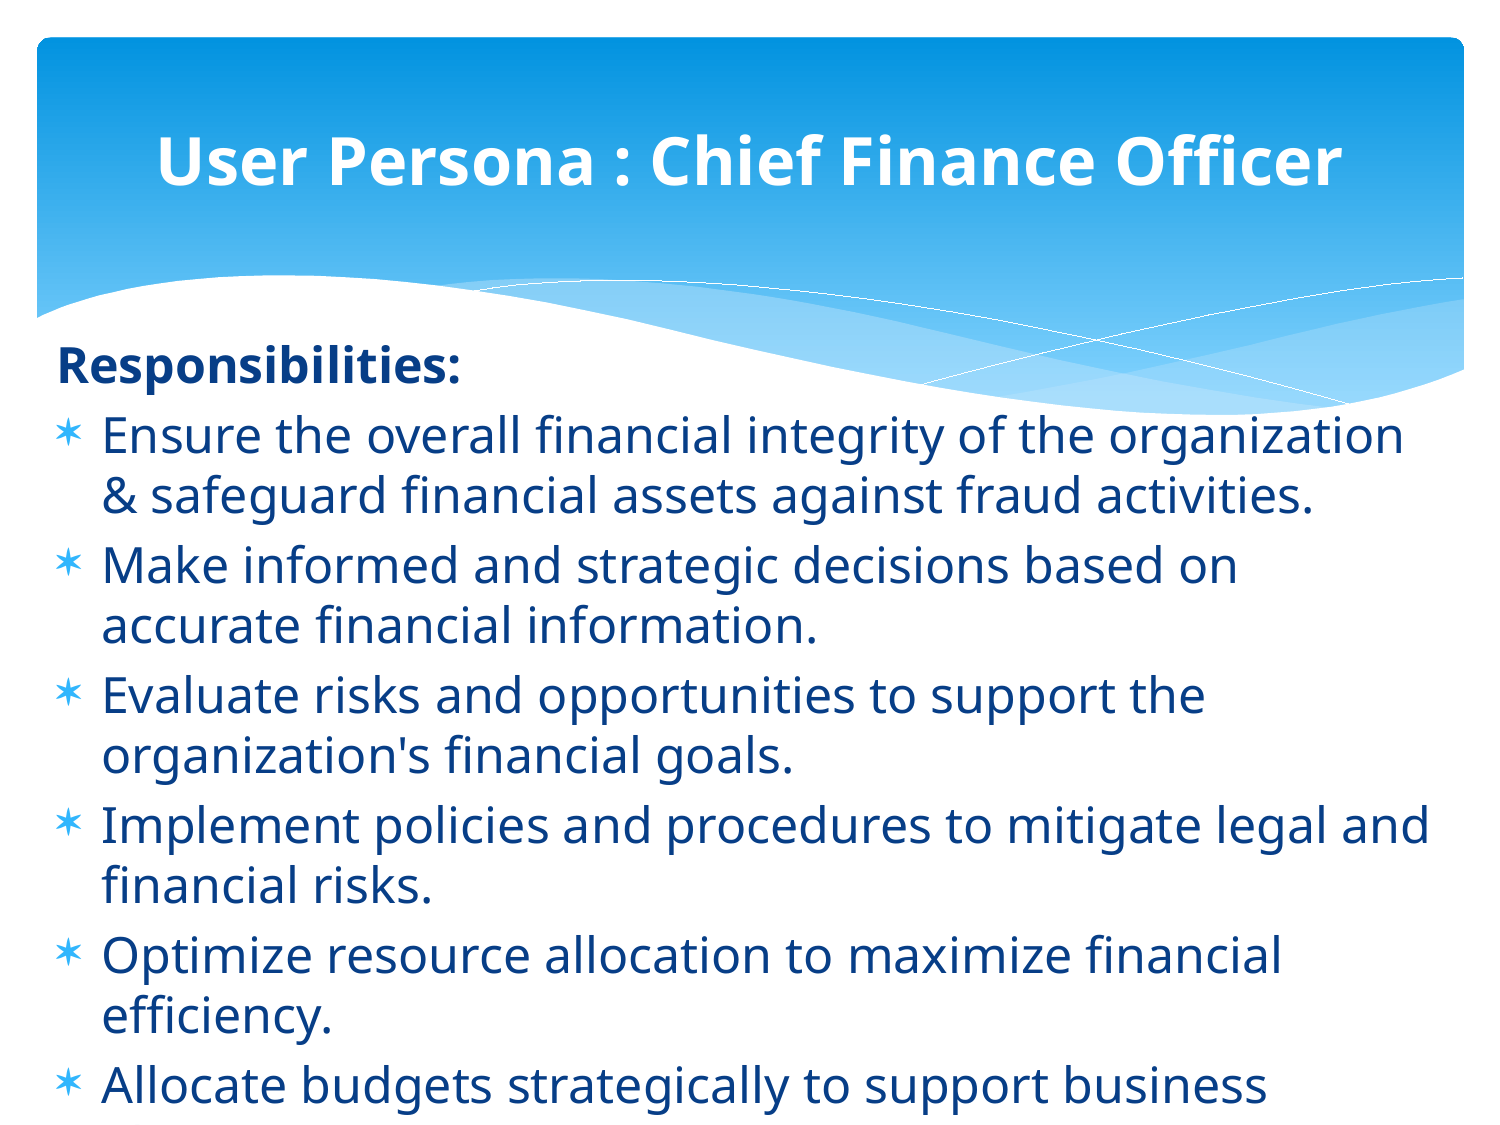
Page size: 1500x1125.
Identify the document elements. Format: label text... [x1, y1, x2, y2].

title User Persona : Chief Finance Officer [75, 55, 1425, 261]
list Responsibilities: Ensure the overall financial integrity of the organization & safeguard financial assets against fraud activities. Make informed and strategic decisions based on accurate financial information. Evaluate risks and opportunities to support the organization's financial goals. Implement policies and procedures to mitigate legal and financial risks. Optimize resource allocation to maximize financial efficiency. Allocate budgets strategically to support business objectives. [41, 326, 1459, 1094]
